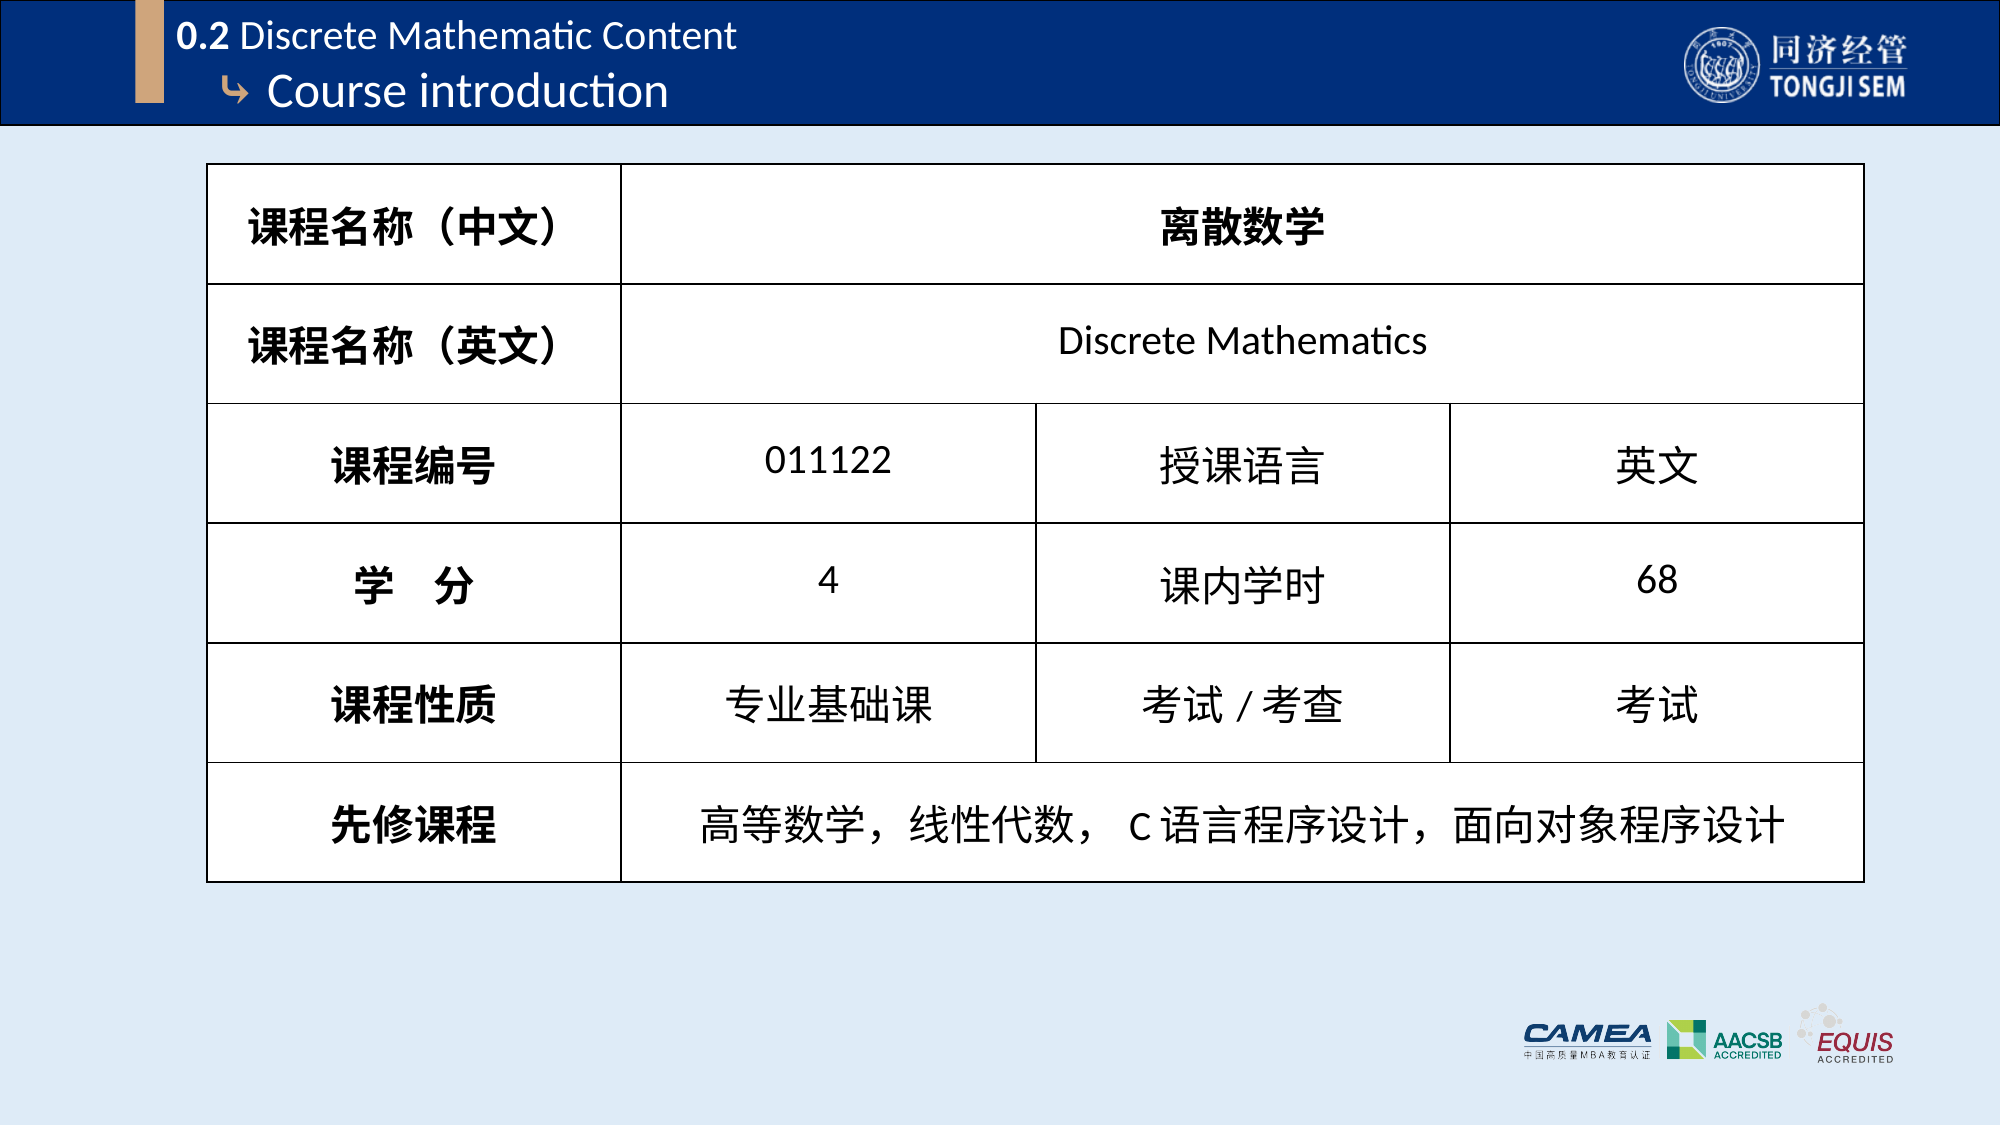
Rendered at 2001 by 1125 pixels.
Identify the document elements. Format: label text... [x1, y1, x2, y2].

table_cell 011122 [622, 404, 1035, 522]
text_box [134, 0, 165, 104]
picture [1524, 1003, 1893, 1063]
table_cell 考试 [1451, 644, 1863, 762]
table_cell 高等数学，线性代数，C语言程序设计，面向对象程序设计 [622, 763, 1863, 881]
table_cell 4 [622, 524, 1035, 642]
table_cell 课程编号 [208, 404, 620, 522]
table_cell 68 [1451, 524, 1863, 642]
text_box 0.2 Discrete Mathematic Content ⤷ Course introduction [0, 0, 2000, 126]
table_cell 学 分 [208, 524, 620, 642]
table_cell 英文 [1451, 404, 1863, 522]
table_cell 课内学时 [1037, 524, 1449, 642]
table_cell Discrete Mathematics [622, 285, 1863, 403]
table_cell 考试/考查 [1037, 644, 1449, 762]
picture [1684, 27, 1912, 104]
table_cell 先修课程 [208, 763, 620, 881]
table_header 离散数学 [622, 165, 1863, 283]
table_cell 专业基础课 [622, 644, 1035, 762]
table_header 课程名称（中文） [208, 165, 620, 283]
table_cell 授课语言 [1037, 404, 1449, 522]
table_cell 课程性质 [208, 644, 620, 762]
table_cell 课程名称（英文） [208, 285, 620, 403]
